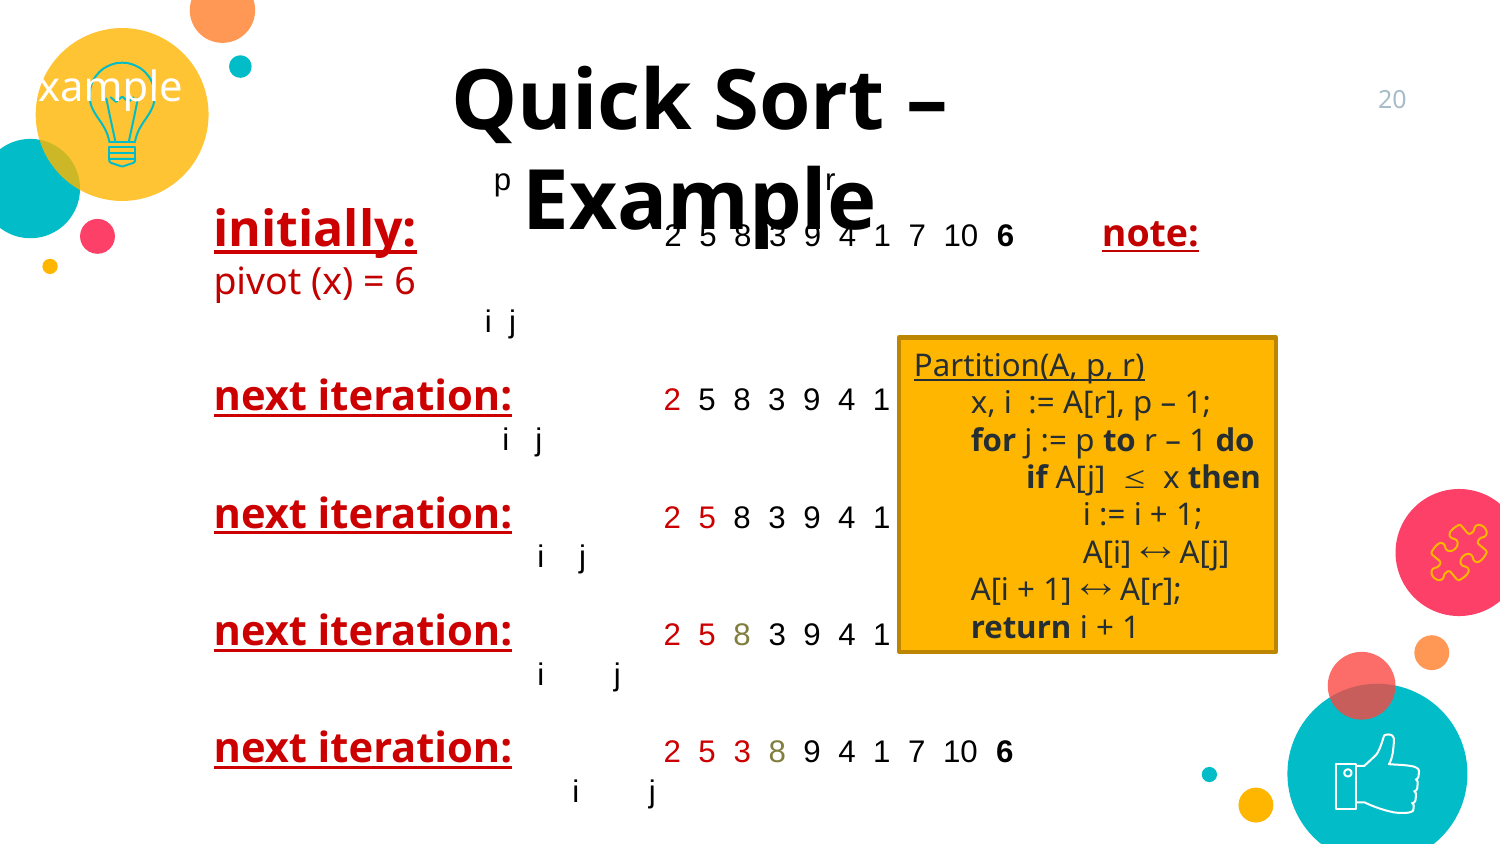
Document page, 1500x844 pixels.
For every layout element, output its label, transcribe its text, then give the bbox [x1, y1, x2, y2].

text_box Quick Sort – Example [269, 38, 1131, 254]
text_box p r initially: 2 5 8 3 9 4 1 7 10 6 note: pivot (x) = 6 i j next iteration: 2 5 8 3 9 4 1 7 10 6 i j next iteration: 2 5 8 3 9 4 1 7 10 6 i j next iteration: 2 5 8 3 9 4 1 7 10 6 i j next iteration: 2 5 3 8 9 4 1 7 10 6 i j [198, 151, 1286, 844]
text_box Partition(A, p, r) x, i := A[r], p – 1; for j := p to r – 1 do if A[j]  x then i := i + 1; A[i]  A[j] A[i + 1]  A[r]; return i + 1 [897, 335, 1278, 654]
title Example [0, 28, 1168, 141]
slide_number 20 [1331, 68, 1422, 134]
